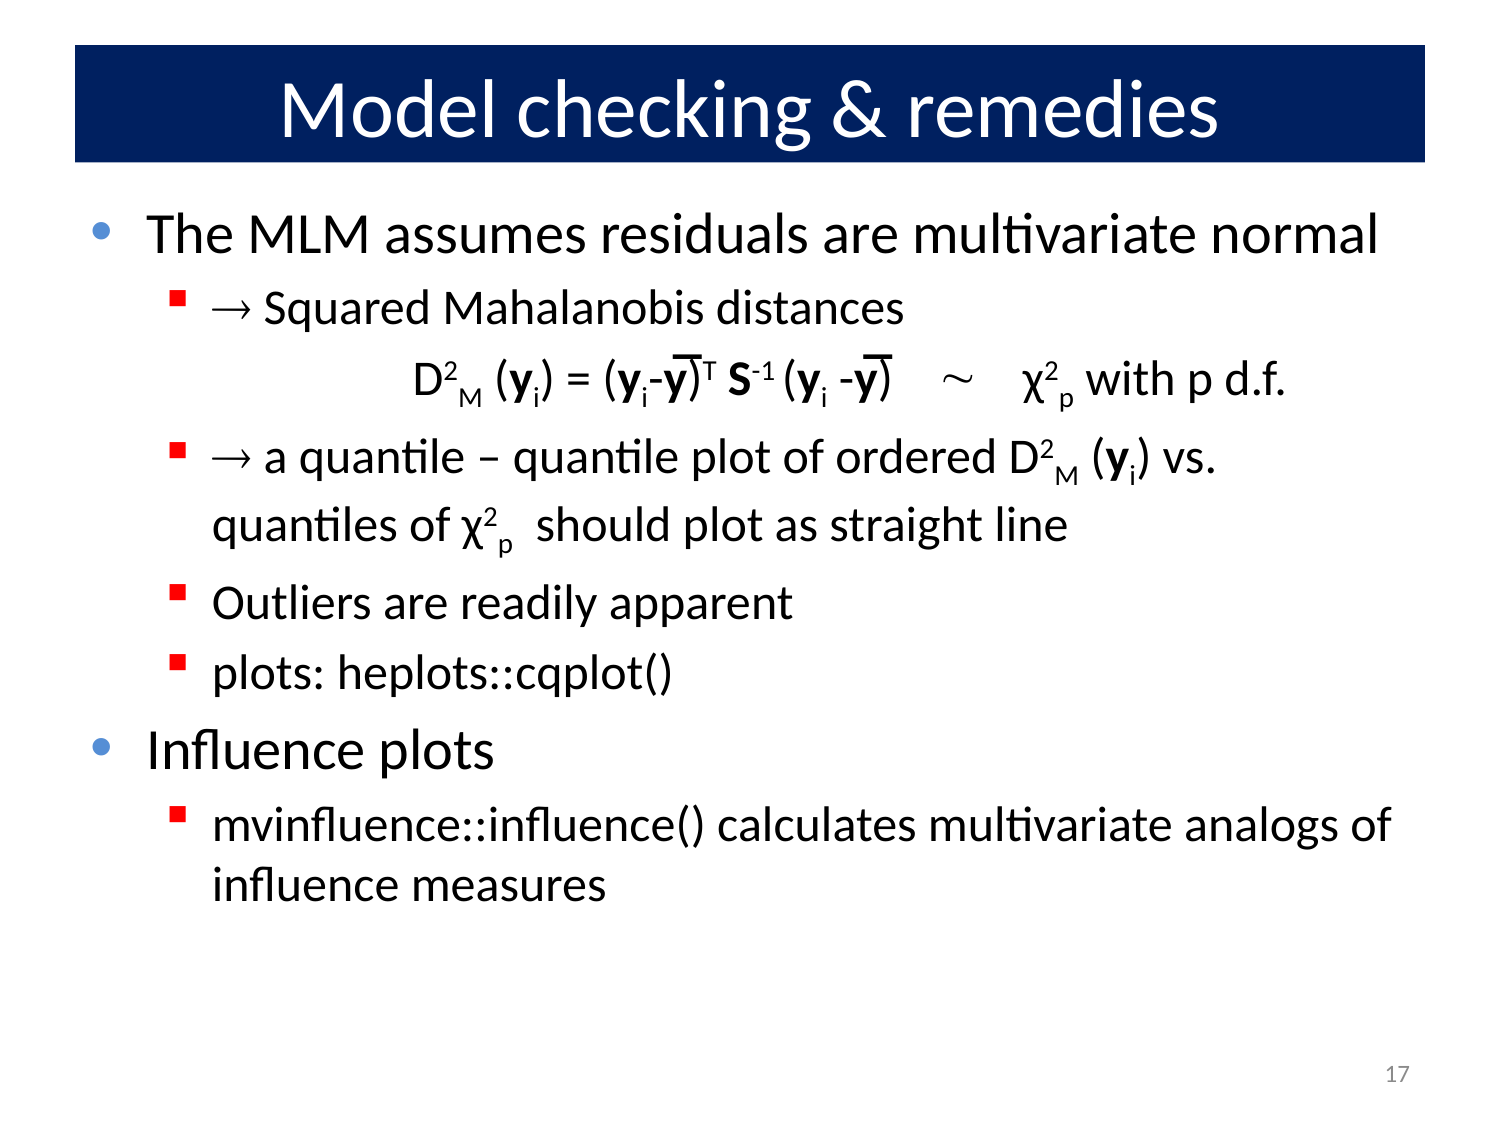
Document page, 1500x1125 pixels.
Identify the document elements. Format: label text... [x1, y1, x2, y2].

title Model checking & remedies [75, 45, 1425, 163]
list The MLM assumes residuals are multivariate normal  Squared Mahalanobis distances D2M (yi) = (yi-y̅)T S-1 (yi -y̅)  χ2p with p d.f.  a quantile – quantile plot of ordered D2M (yi) vs. quantiles of χ2p should plot as straight line Outliers are readily apparent plots: heplots::cqplot() Influence plots mvinfluence::influence() calculates multivariate analogs of influence measures [75, 187, 1425, 1038]
slide_number 17 [1074, 1042, 1425, 1103]
